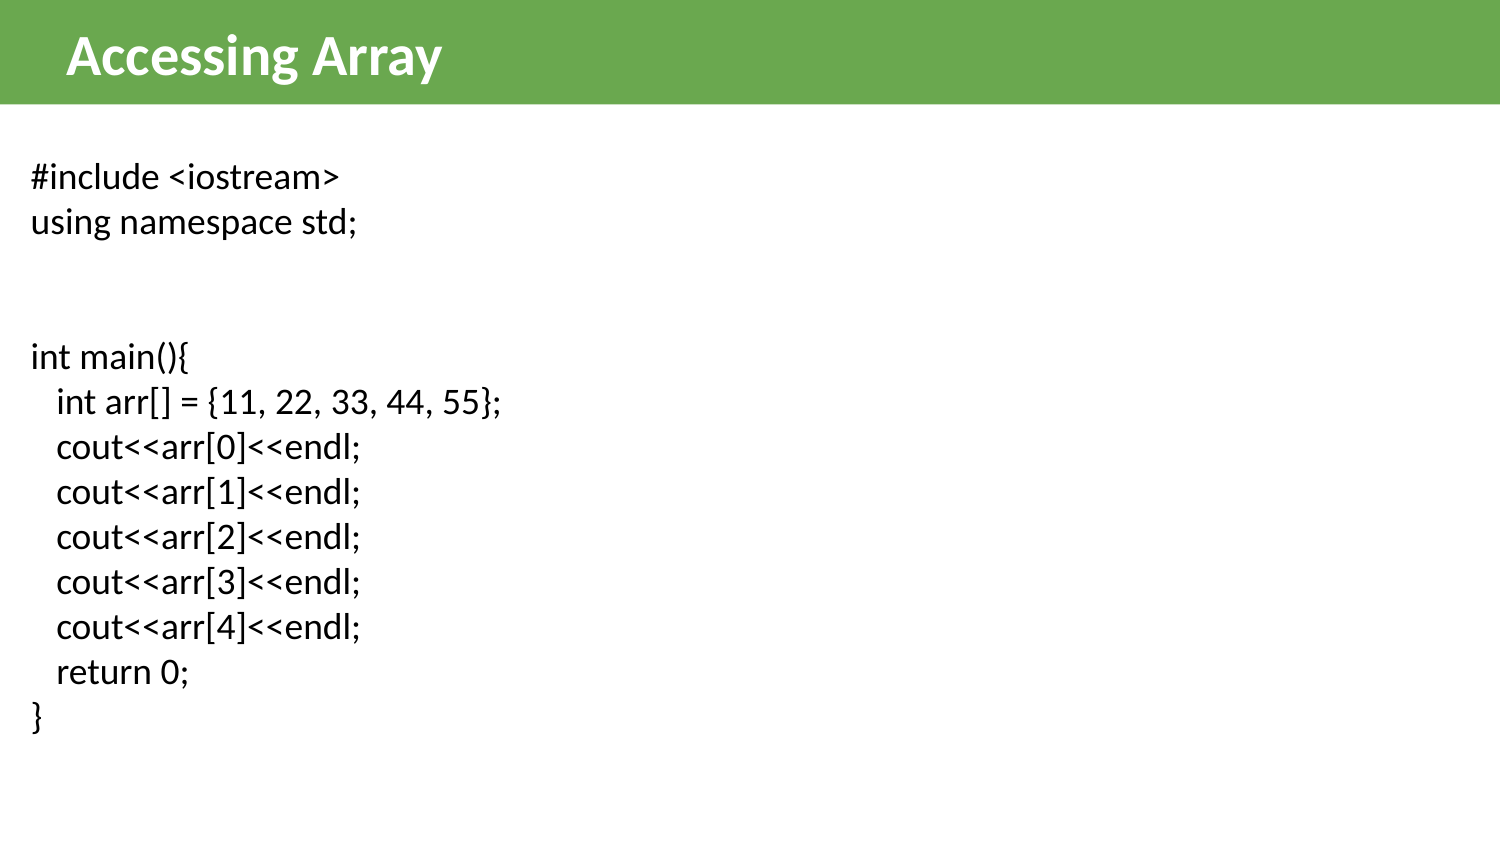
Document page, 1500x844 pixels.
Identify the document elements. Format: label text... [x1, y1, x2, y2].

text_box #include <iostream> using namespace std; int main(){ int arr[] = {11, 22, 33, 44, 55}; cout<<arr[0]<<endl; cout<<arr[1]<<endl; cout<<arr[2]<<endl; cout<<arr[3]<<endl; cout<<arr[4]<<endl; return 0; } [15, 137, 1485, 792]
text_box Accessing Array [63, 15, 1203, 80]
